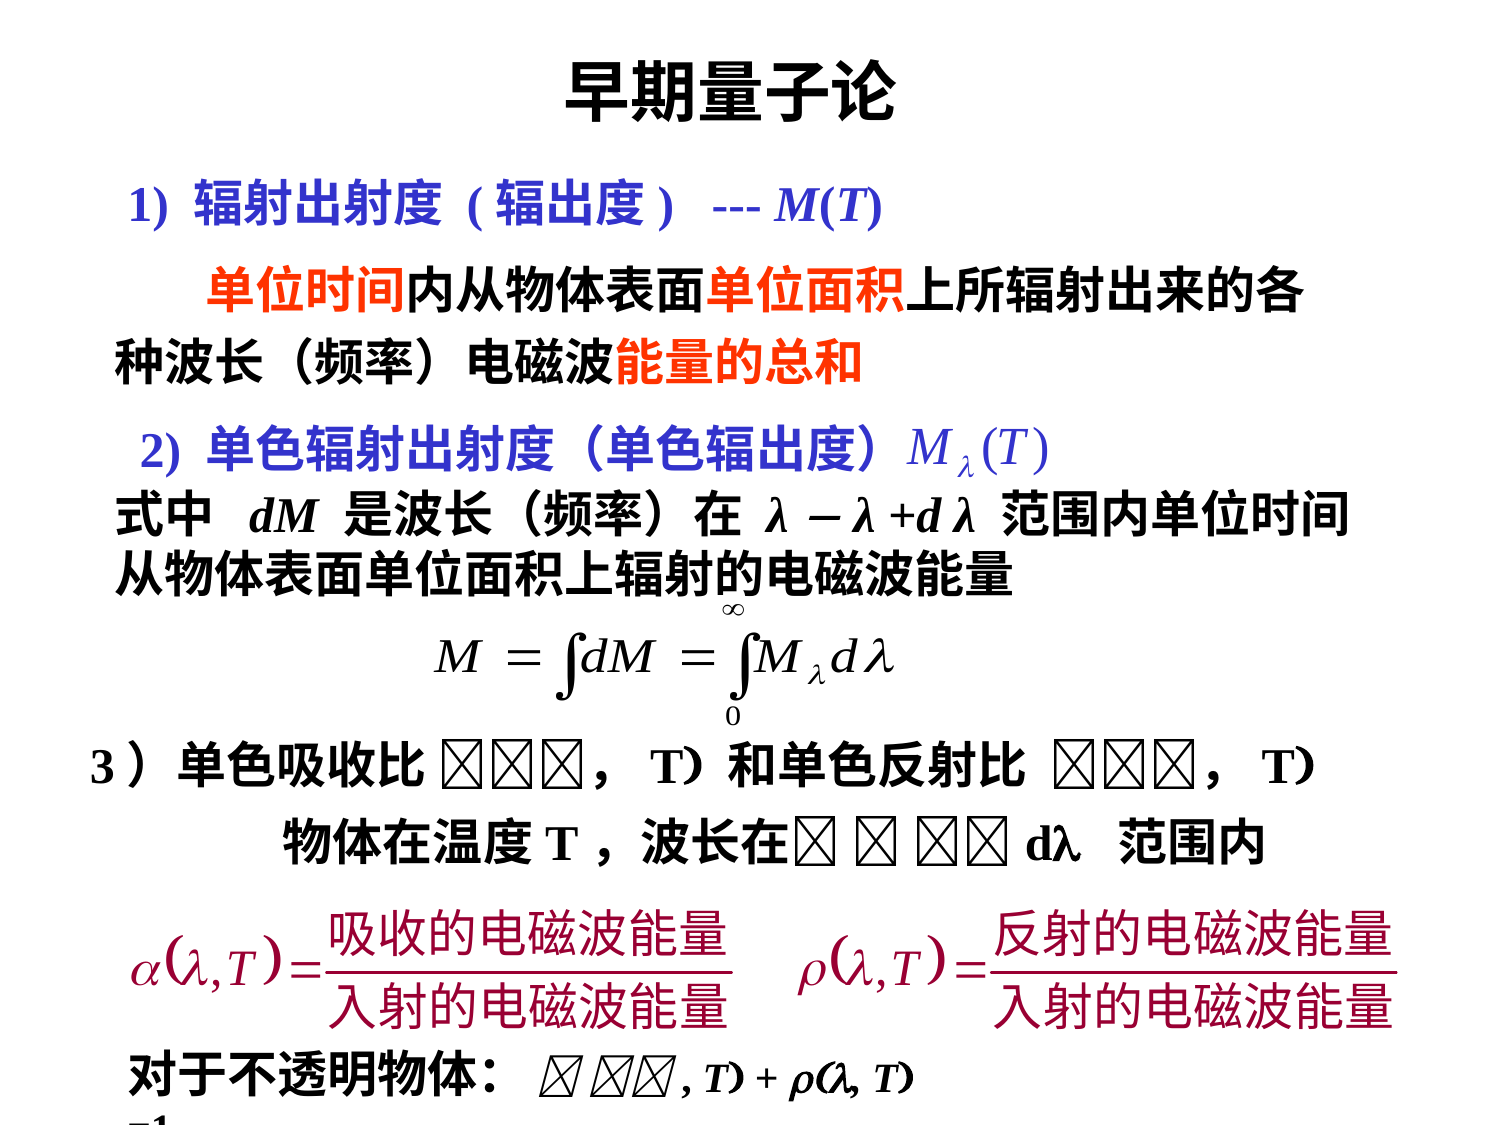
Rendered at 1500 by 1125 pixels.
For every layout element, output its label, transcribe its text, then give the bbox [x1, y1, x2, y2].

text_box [99, 410, 1375, 735]
text_box 对于不透明物体：  , T + , T =1 [112, 1038, 975, 1125]
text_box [99, 164, 1325, 399]
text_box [62, 737, 1463, 1038]
text_box 早期量子论 [549, 42, 1137, 138]
